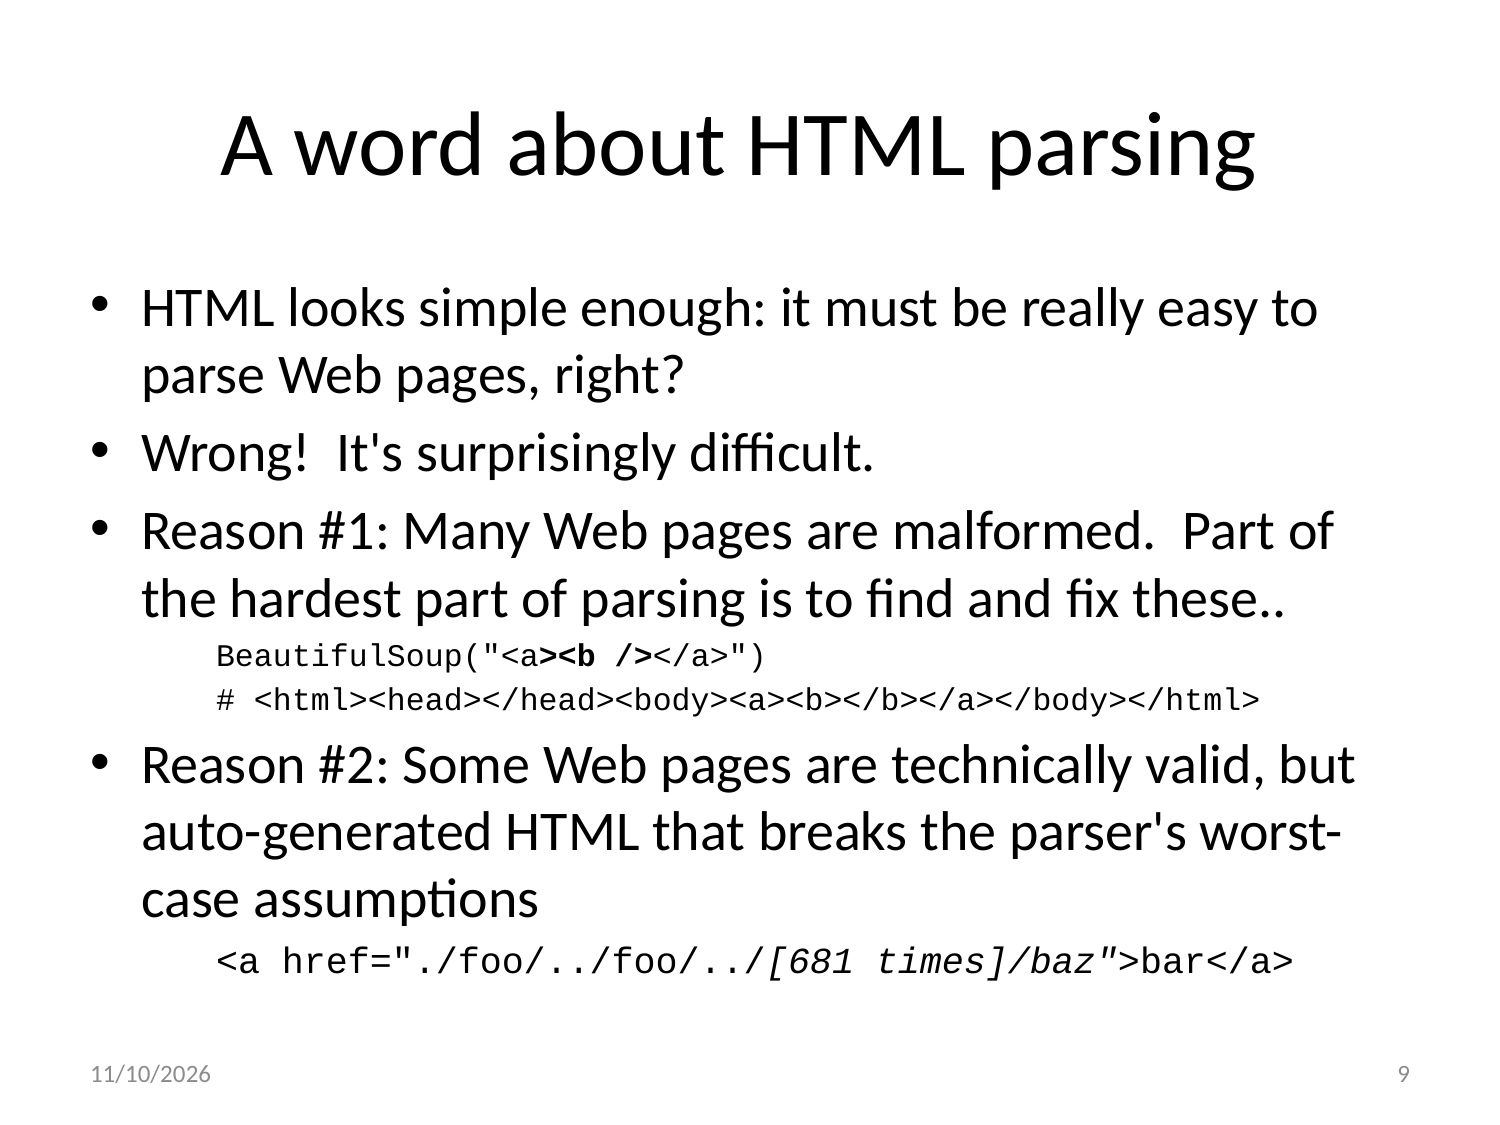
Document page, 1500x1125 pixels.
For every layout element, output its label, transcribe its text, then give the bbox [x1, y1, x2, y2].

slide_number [75, 1042, 425, 1103]
slide_number 9 [1074, 1042, 1425, 1103]
list HTML looks simple enough: it must be really easy to parse Web pages, right? Wrong! It's surprisingly difficult. Reason #1: Many Web pages are malformed. Part of the hardest part of parsing is to find and fix these.. BeautifulSoup("<a><b /></a>") # <html><head></head><body><a><b></b></a></body></html> Reason #2: Some Web pages are technically valid, but auto-generated HTML that breaks the parser's worst-case assumptions <a href="./foo/../foo/../[681 times]/baz">bar</a> [75, 262, 1425, 1005]
title A word about HTML parsing [75, 45, 1425, 233]
